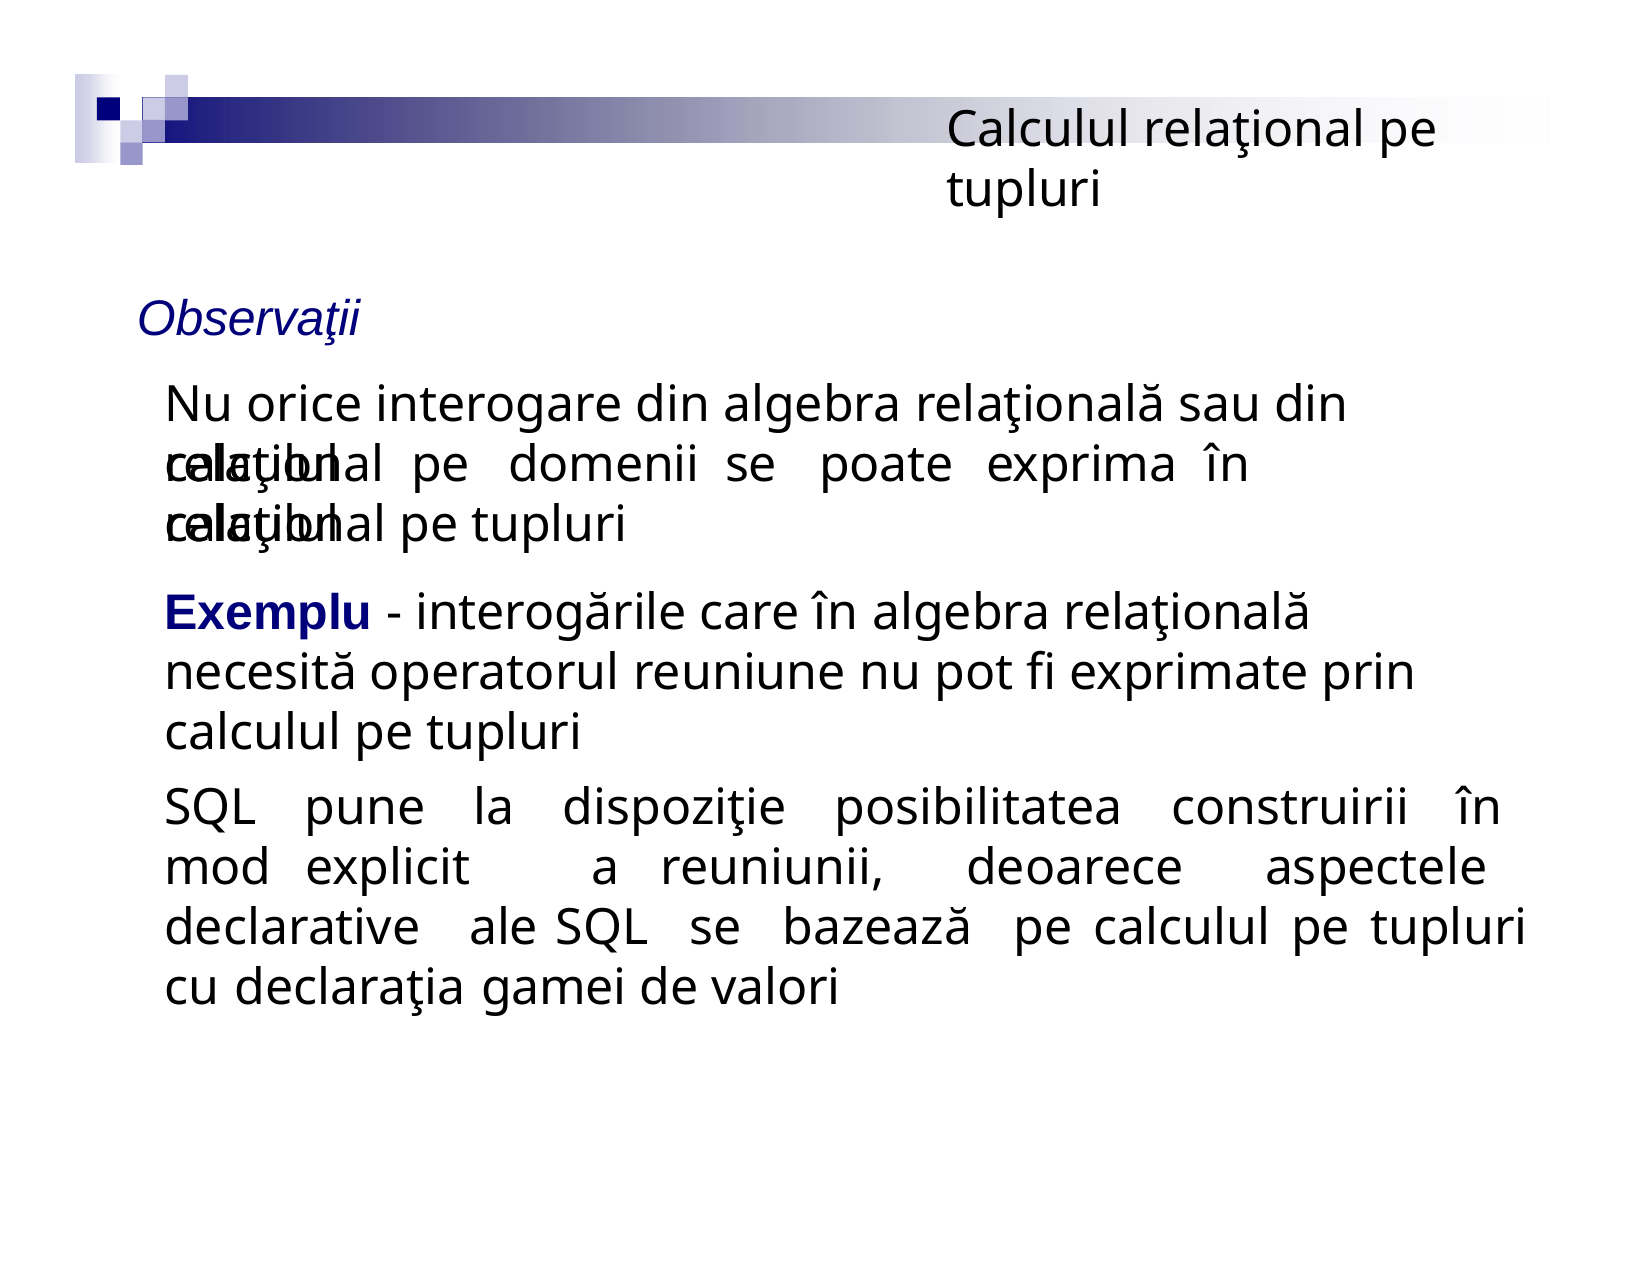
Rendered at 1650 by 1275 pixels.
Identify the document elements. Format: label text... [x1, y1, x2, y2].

text_box relaţional pe tupluri Exemplu - interogările care în algebra relaţională necesită operatorul reuniune nu pot fi exprimate prin calculul pe tupluri [162, 461, 1513, 760]
picture [75, 74, 121, 163]
text_box Observaţii Nu orice interogare din algebra relaţională sau din calculul [134, 257, 1457, 492]
title Calculul relaţional pe tupluri [886, 94, 1563, 310]
text_box SQL pune la dispoziţie posibilitatea construirii în mod explicit a reuniunii, deoarece aspectele declarative ale SQL se bazează pe calculul pe tupluri cu declaraţia gamei de valori [162, 772, 1529, 1015]
text_box relaţional pe domenii se poate exprima în calculul [162, 429, 1456, 461]
picture [165, 97, 886, 143]
